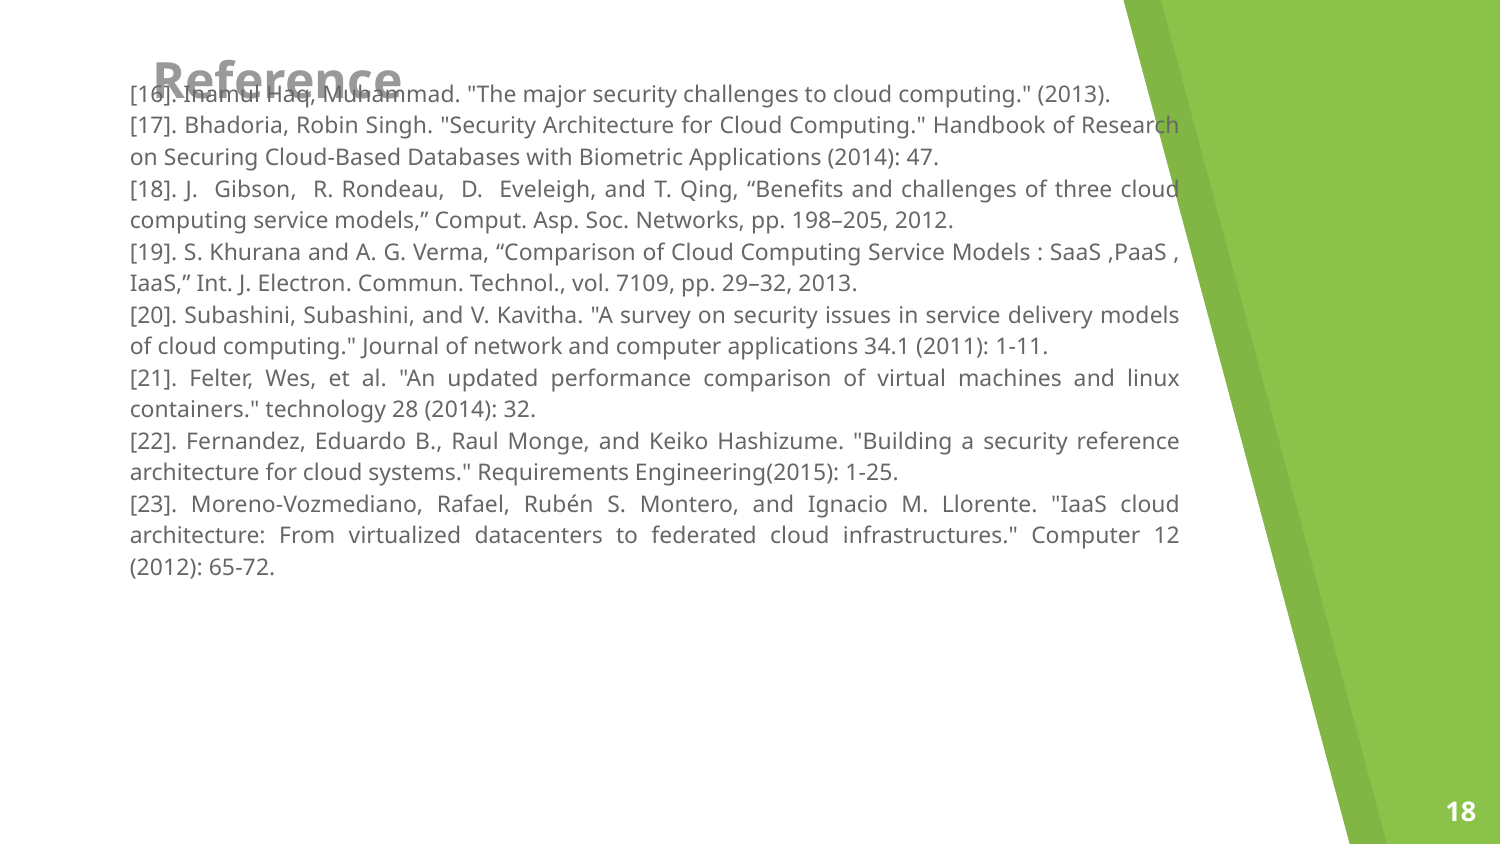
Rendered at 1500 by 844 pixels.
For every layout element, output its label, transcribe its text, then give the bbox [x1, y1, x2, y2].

slide_number ‹#› [1401, 779, 1492, 844]
list [16]. Inamul Haq, Muhammad. "The major security challenges to cloud computing." (2013). [17]. Bhadoria, Robin Singh. "Security Architecture for Cloud Computing." Handbook of Research on Securing Cloud-Based Databases with Biometric Applications (2014): 47. [18]. J. Gibson, R. Rondeau, D. Eveleigh, and T. Qing, “Benefits and challenges of three cloud computing service models,” Comput. Asp. Soc. Networks, pp. 198–205, 2012. [19]. S. Khurana and A. G. Verma, “Comparison of Cloud Computing Service Models : SaaS ,PaaS , IaaS,” Int. J. Electron. Commun. Technol., vol. 7109, pp. 29–32, 2013. [20]. Subashini, Subashini, and V. Kavitha. "A survey on security issues in service delivery models of cloud computing." Journal of network and computer applications 34.1 (2011): 1-11. [21]. Felter, Wes, et al. "An updated performance comparison of virtual machines and linux containers." technology 28 (2014): 32. [22]. Fernandez, Eduardo B., Raul Monge, and Keiko Hashizume. "Building a security reference architecture for cloud systems." Requirements Engineering(2015): 1-25. [23]. Moreno-Vozmediano, Rafael, Rubén S. Montero, and Ignacio M. Llorente. "IaaS cloud architecture: From virtualized datacenters to federated cloud infrastructures." Computer 12 (2012): 65-72. [71, 386, 1218, 762]
title Reference [137, 44, 1011, 124]
